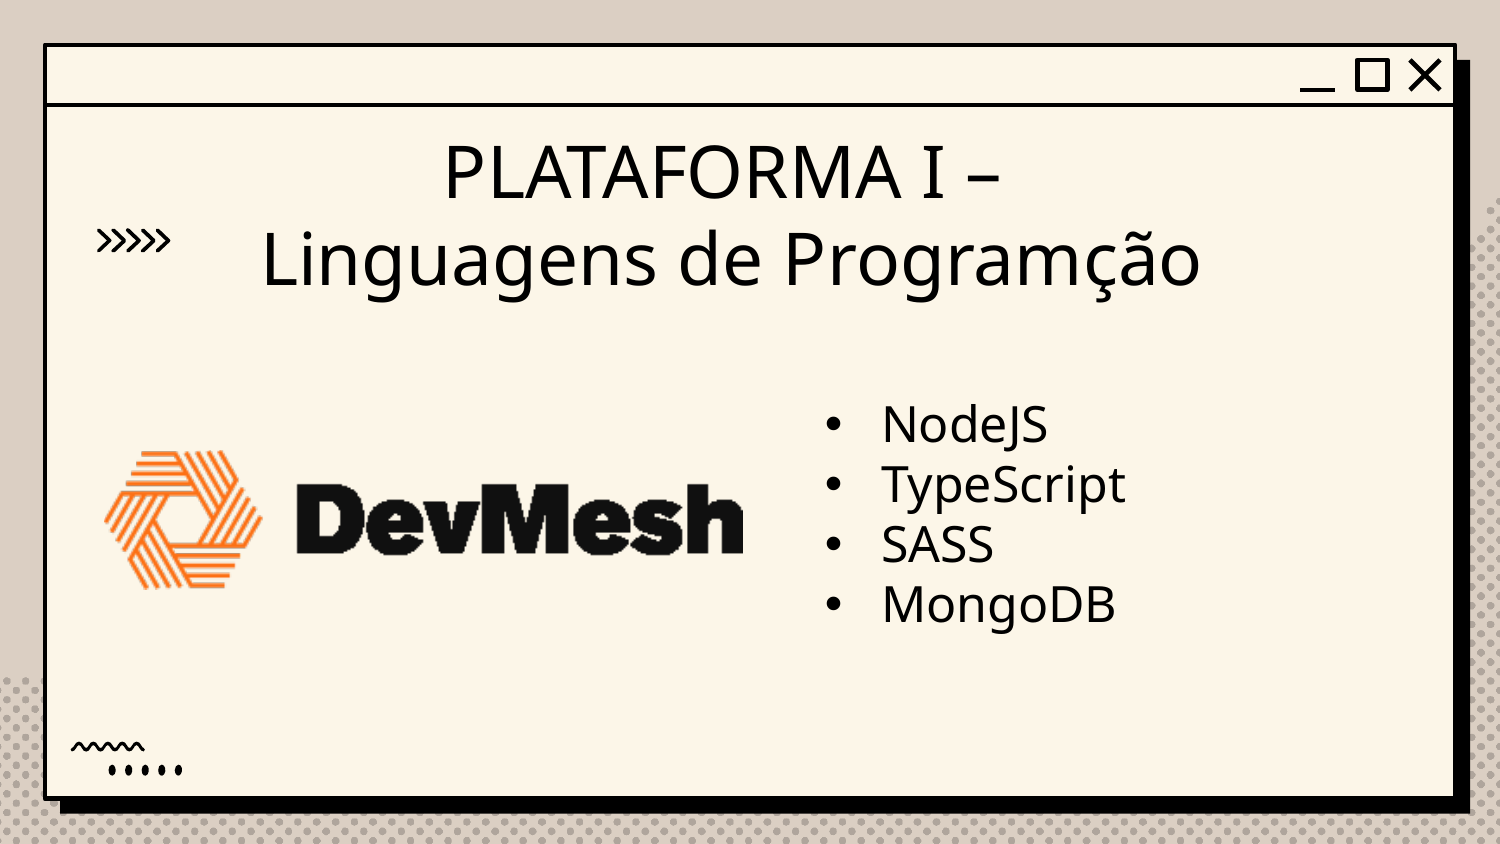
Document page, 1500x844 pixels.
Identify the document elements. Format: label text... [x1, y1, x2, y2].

text_box [125, 228, 141, 253]
text_box [174, 764, 182, 776]
picture [104, 449, 743, 590]
text_box [70, 741, 145, 752]
text_box [97, 228, 112, 253]
text_box NodeJS TypeScript SASS MongoDB [809, 364, 1396, 708]
text_box [140, 228, 156, 253]
text_box [141, 764, 149, 776]
title PLATAFORMA I – Linguagens de Programção [81, 110, 1383, 220]
text_box [158, 764, 166, 776]
text_box [111, 228, 126, 253]
text_box [156, 228, 171, 253]
text_box [108, 764, 116, 776]
text_box [125, 764, 133, 776]
